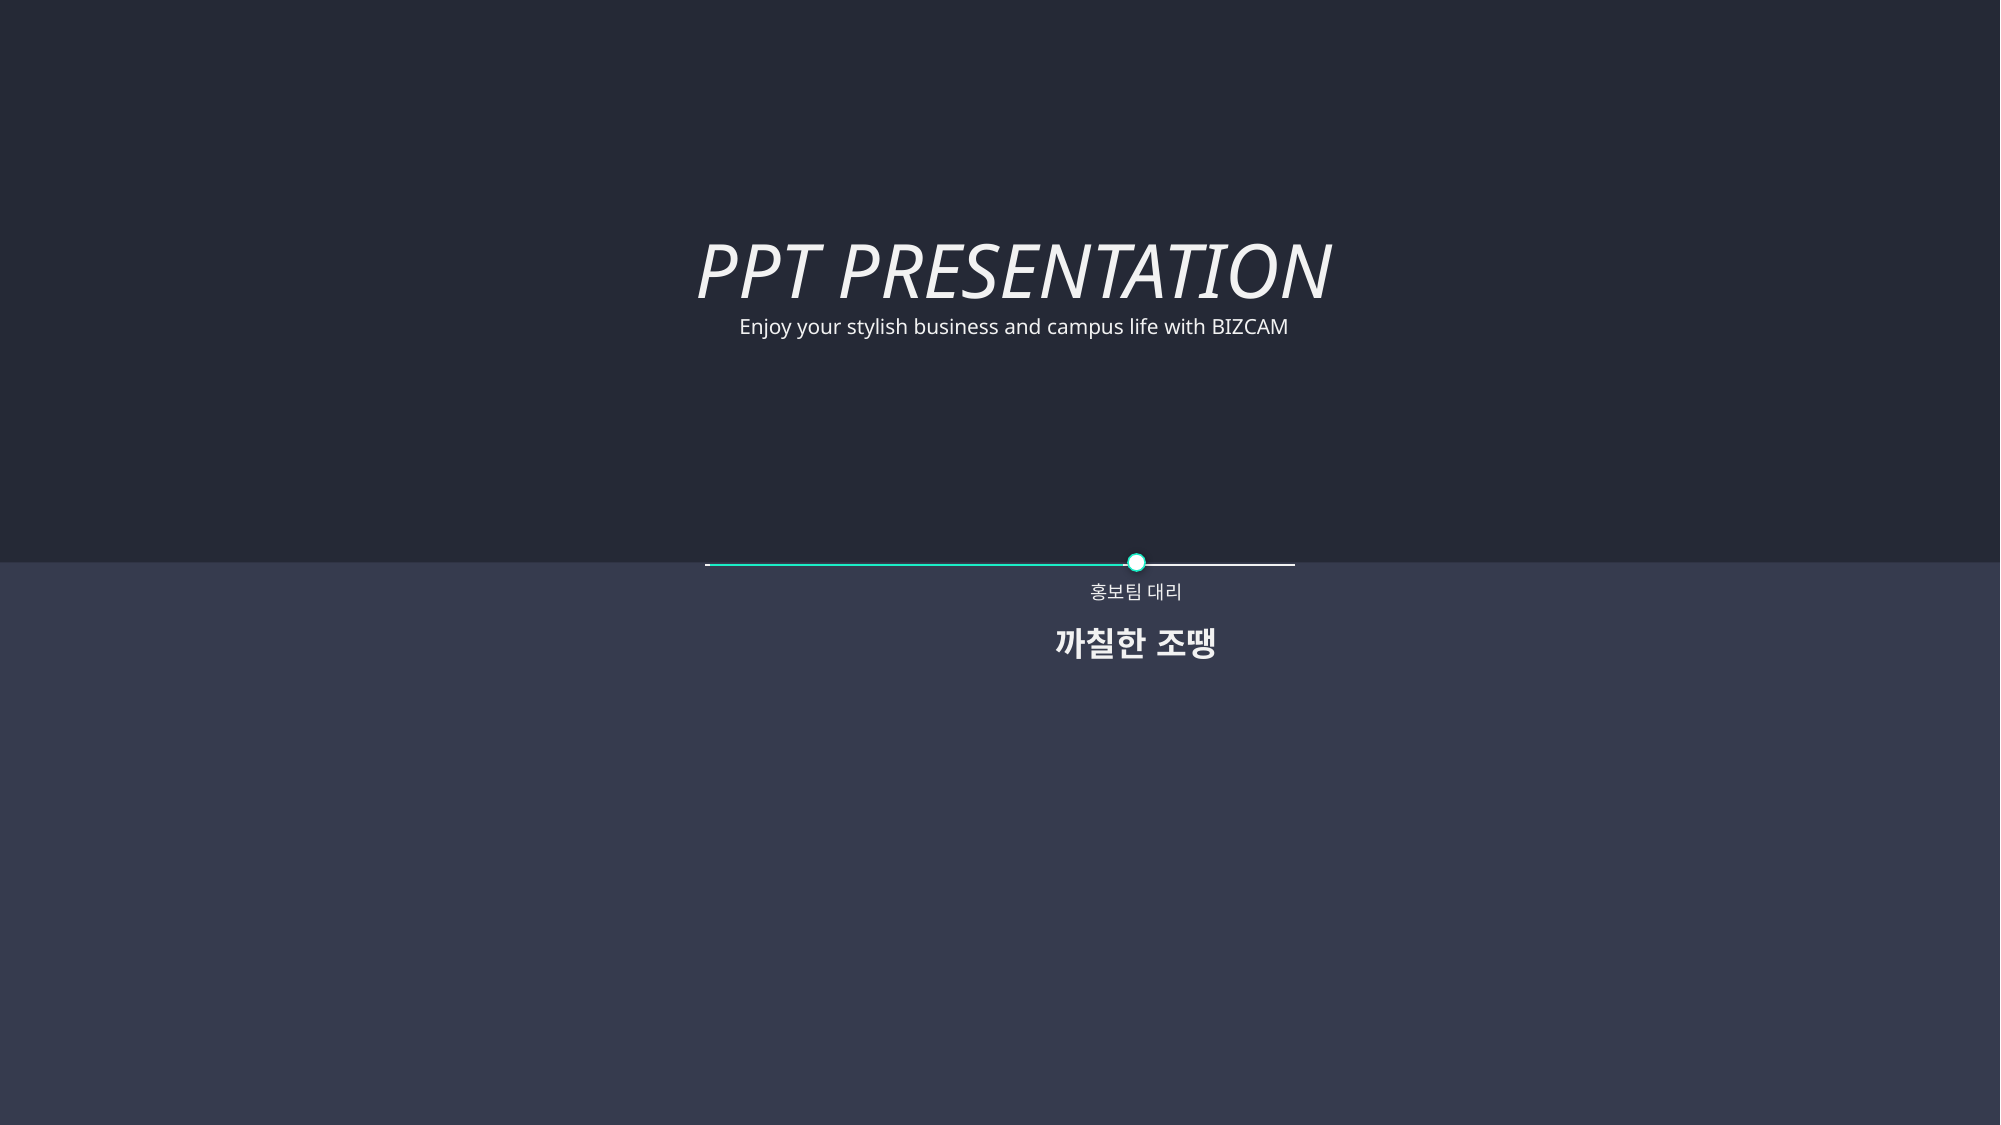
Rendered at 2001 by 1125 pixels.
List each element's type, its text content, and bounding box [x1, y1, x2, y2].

text_box 홍보팀 대리 까칠한 조땡 [1013, 573, 1260, 671]
text_box [1126, 552, 1147, 573]
text_box PPT PRESENTATION Enjoy your stylish business and campus life with BIZCAM [0, 0, 2000, 563]
